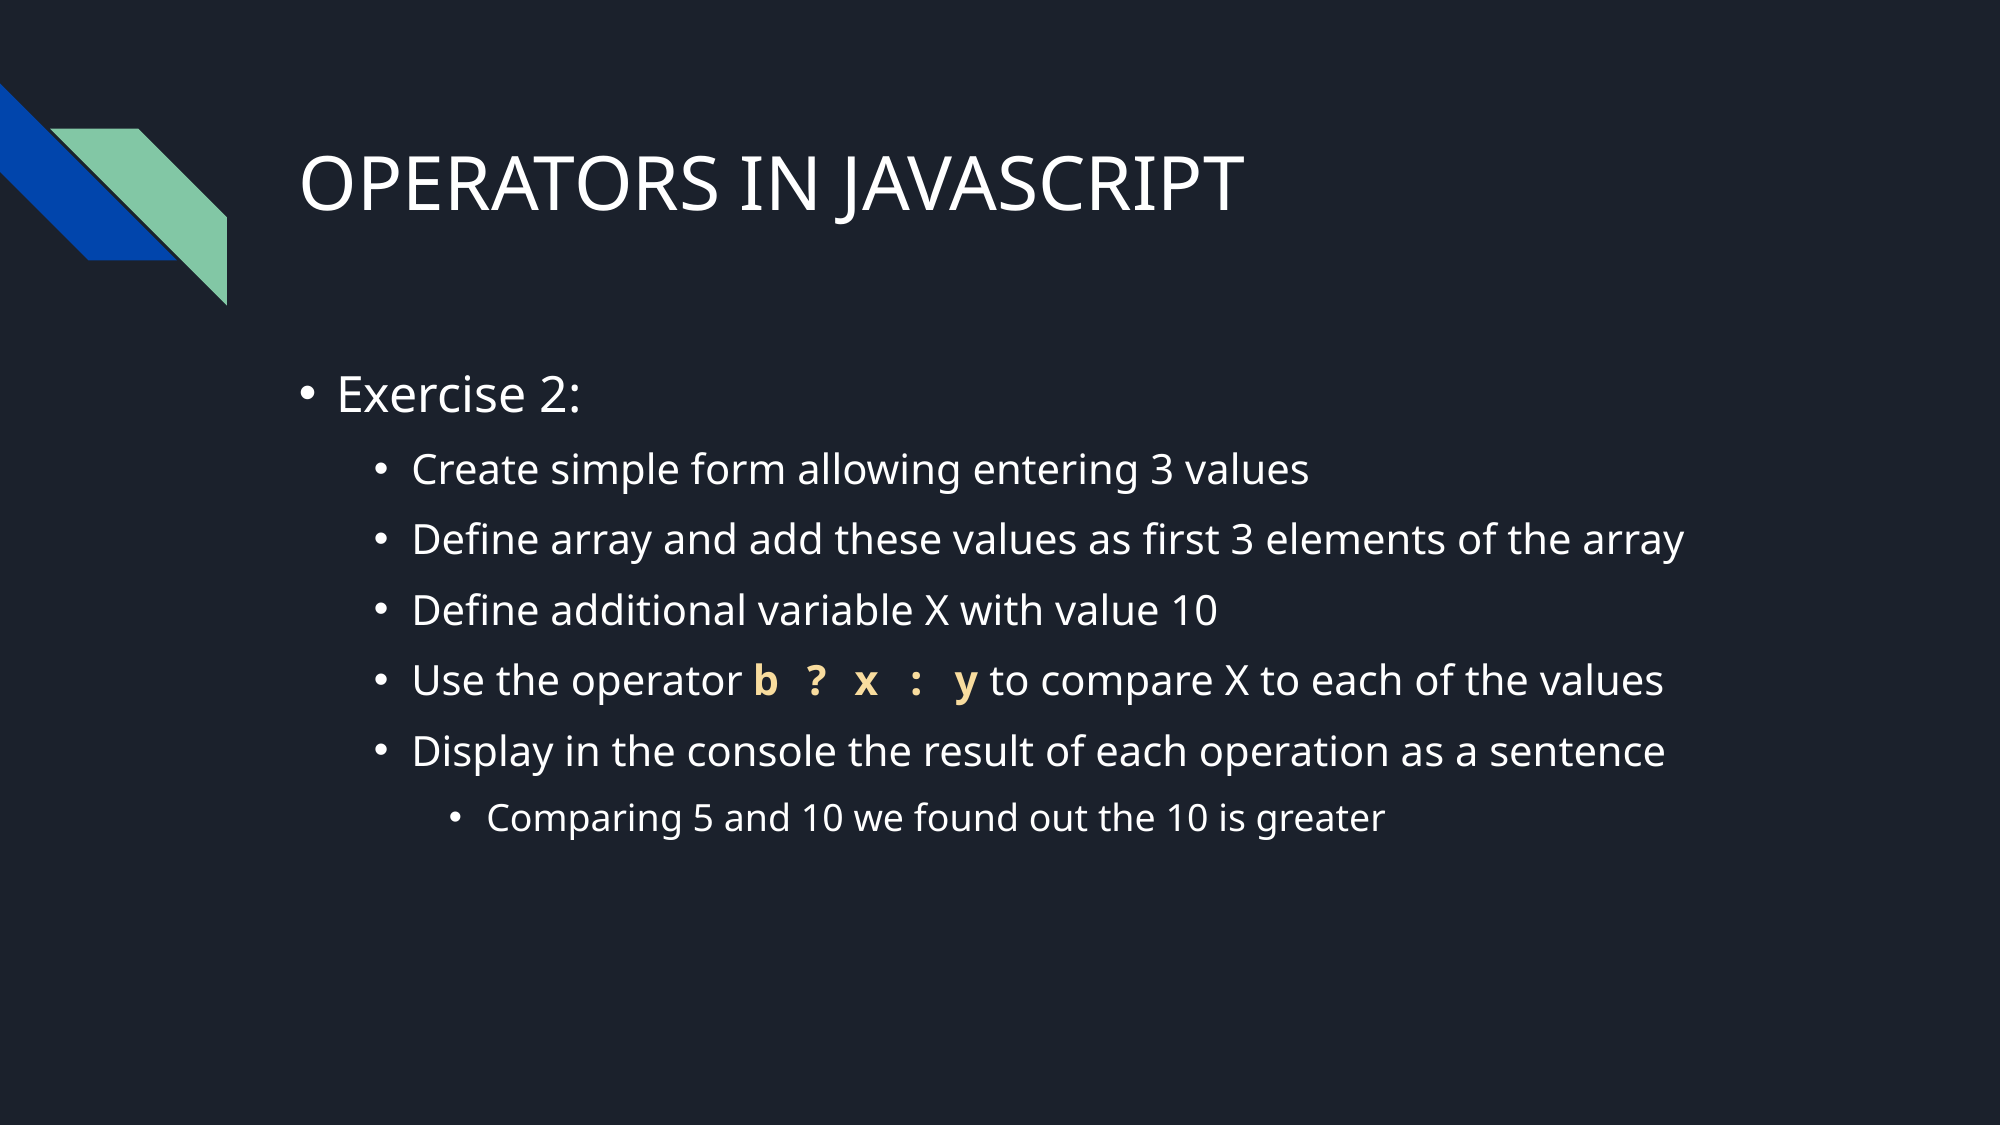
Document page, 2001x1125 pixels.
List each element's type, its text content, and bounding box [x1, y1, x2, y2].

list Exercise 2: Create simple form allowing entering 3 values Define array and add these values as first 3 elements of the array Define additional variable X with value 10 Use the operator b ? x : y to compare X to each of the values Display in the console the result of each operation as a sentence Comparing 5 and 10 we found out the 10 is greater [283, 342, 1824, 980]
title OPERATORS IN JAVASCRIPT [283, 86, 1824, 287]
